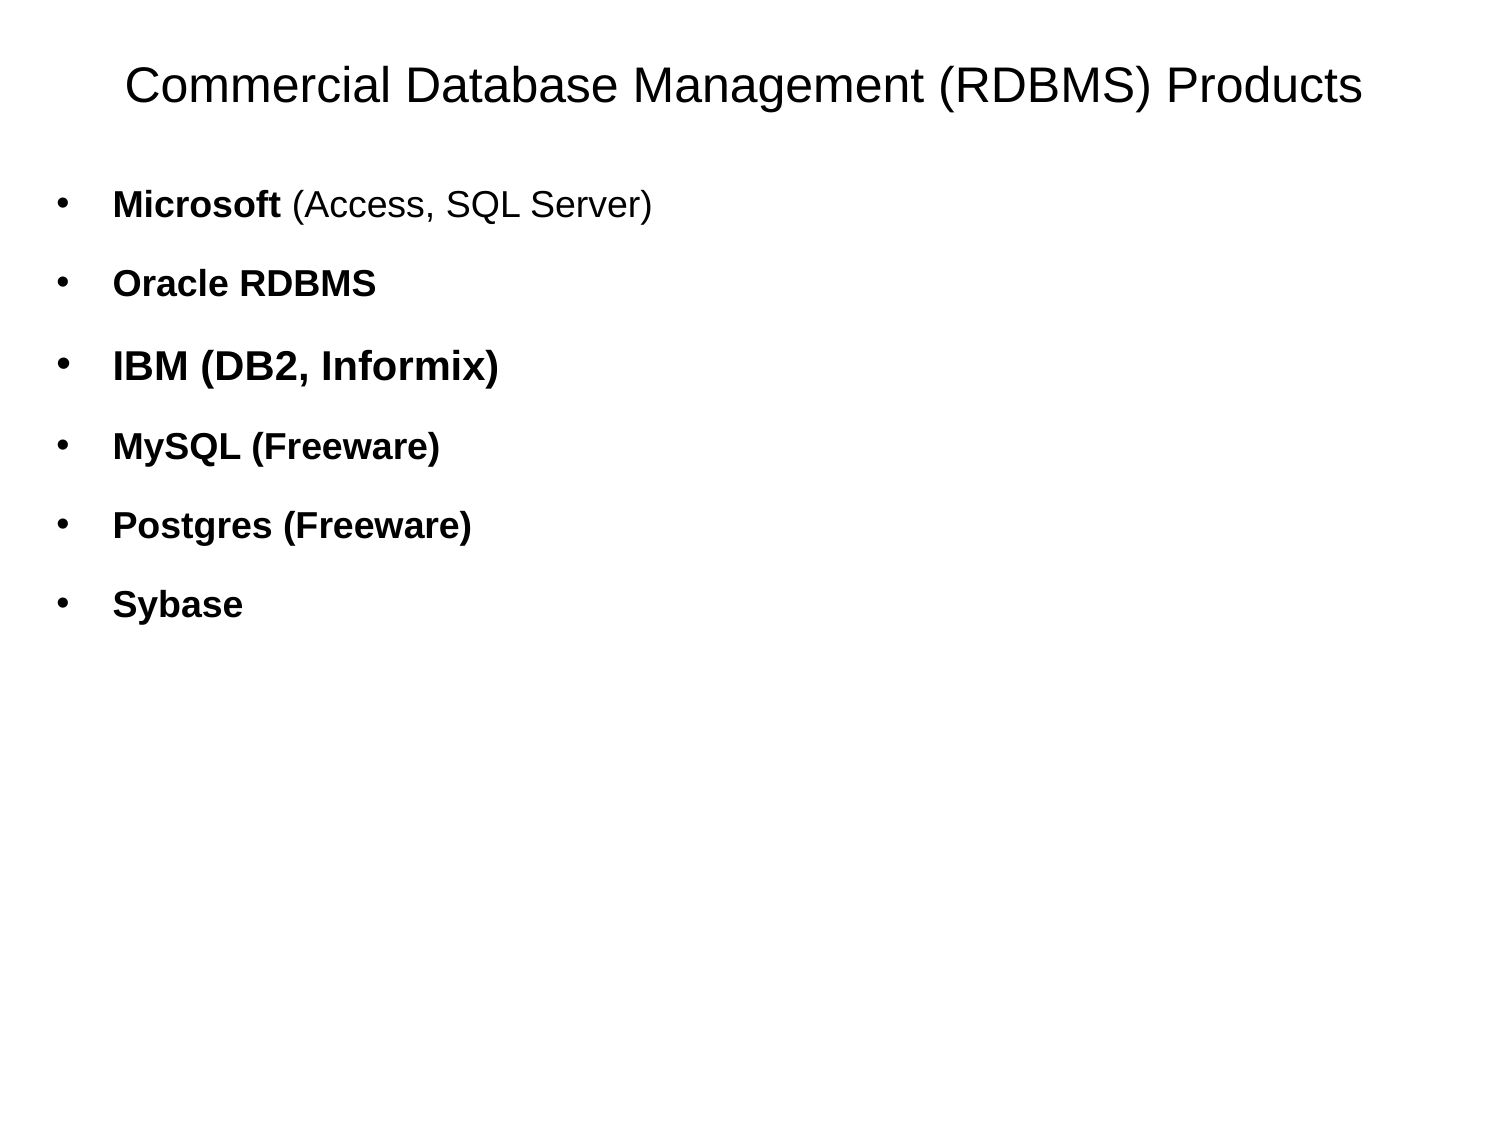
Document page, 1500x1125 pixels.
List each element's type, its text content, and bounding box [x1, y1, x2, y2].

list Microsoft (Access, SQL Server) Oracle RDBMS IBM (DB2, Informix) MySQL (Freeware) Postgres (Freeware) Sybase [41, 172, 1447, 1071]
title Commercial Database Management (RDBMS) Products [69, 30, 1420, 135]
